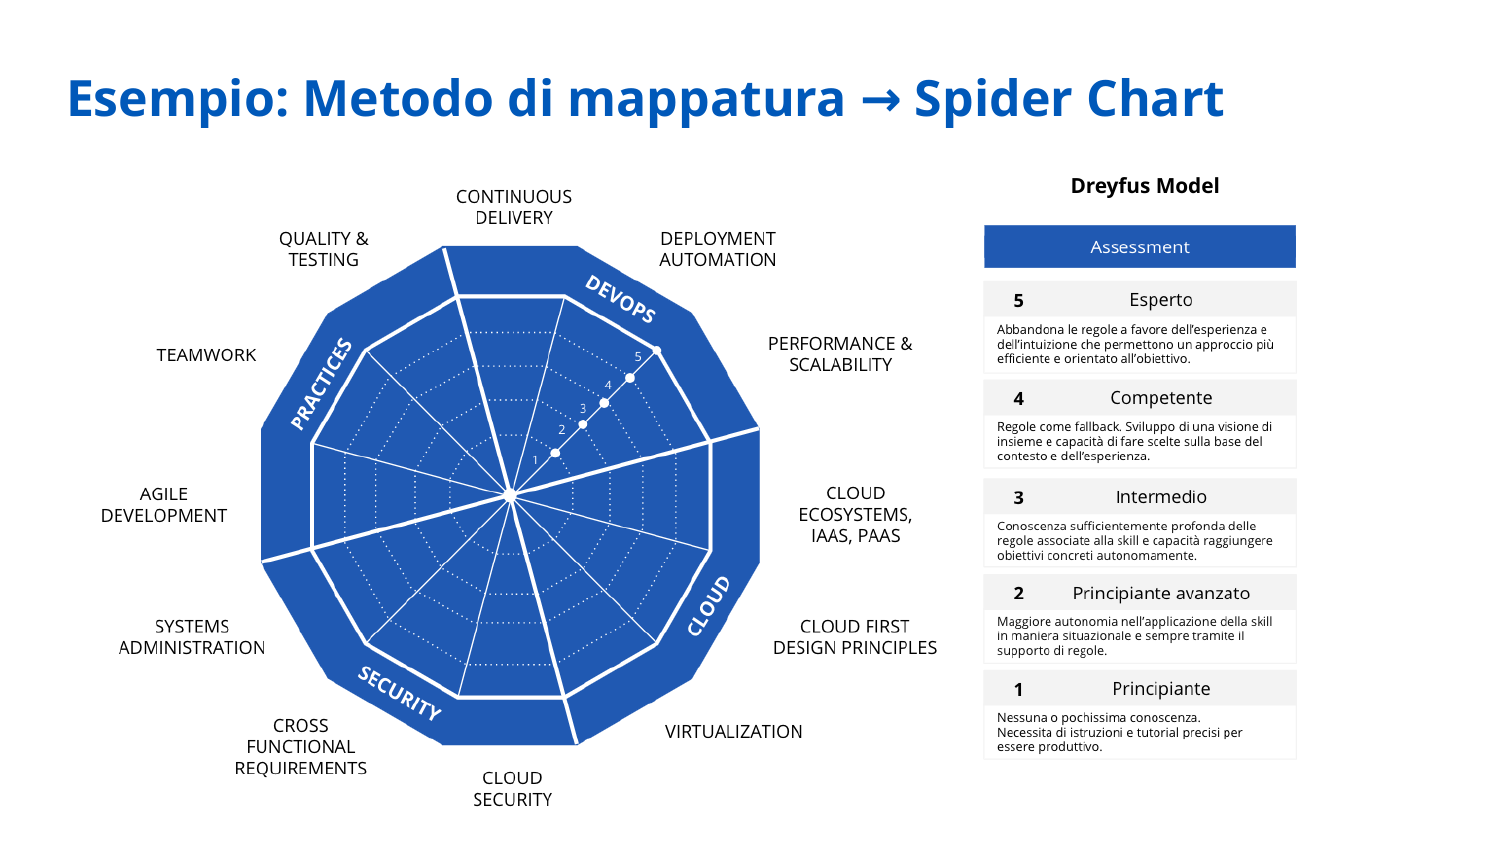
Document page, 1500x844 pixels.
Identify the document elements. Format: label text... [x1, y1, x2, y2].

title Esempio: Metodo di mappatura → Spider Chart [51, 51, 1449, 146]
picture [85, 139, 1334, 844]
